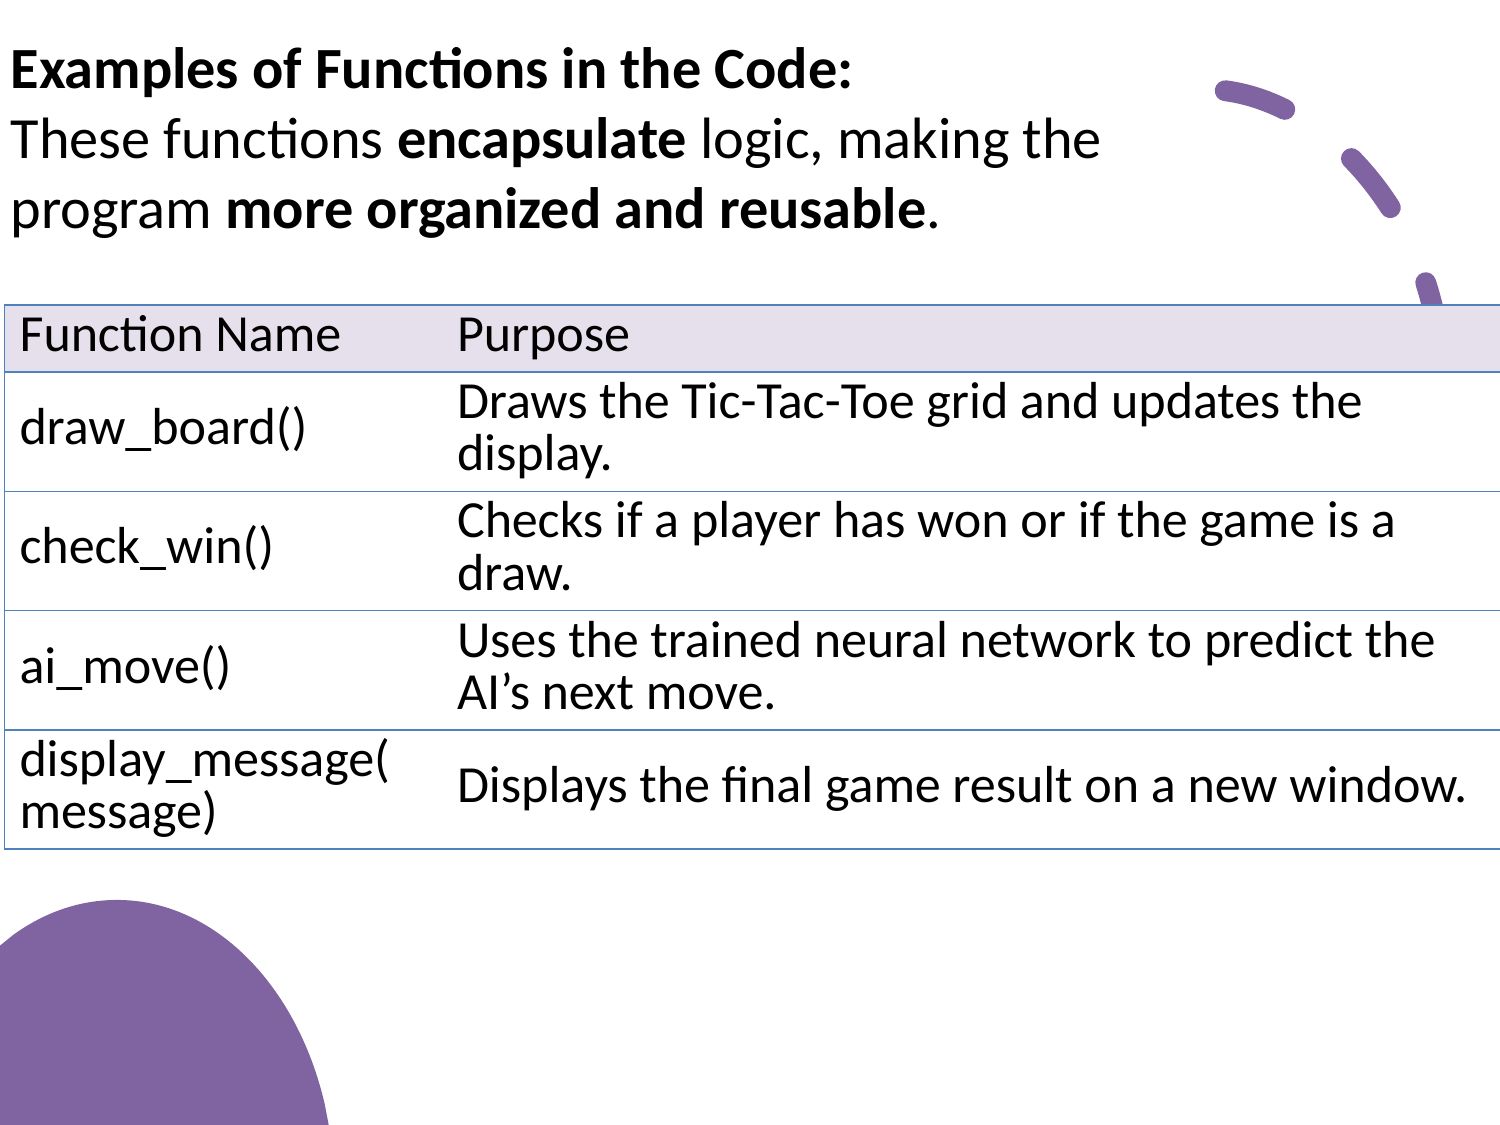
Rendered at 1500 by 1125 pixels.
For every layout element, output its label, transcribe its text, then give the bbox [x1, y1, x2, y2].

table_cell check_win() [5, 492, 442, 610]
text_box [0, 0, 1500, 304]
text_box Examples of Functions in the Code: These functions encapsulate logic, making the program more organized and reusable. [0, 22, 1175, 248]
table_cell display_message(message) [5, 731, 442, 848]
table_cell ai_move() [5, 611, 442, 729]
table_header Purpose [442, 306, 1500, 371]
table_cell draw_board() [5, 373, 442, 491]
table_header Function Name [5, 306, 442, 371]
table_cell Uses the trained neural network to predict the AI’s next move. [442, 611, 1500, 729]
table_cell Checks if a player has won or if the game is a draw. [442, 492, 1500, 610]
table_cell Displays the final game result on a new window. [442, 731, 1500, 848]
text_box [0, 897, 331, 1125]
text_box [1175, 88, 1432, 304]
table_cell Draws the Tic-Tac-Toe grid and updates the display. [442, 373, 1500, 491]
text_box [0, 169, 1500, 1125]
